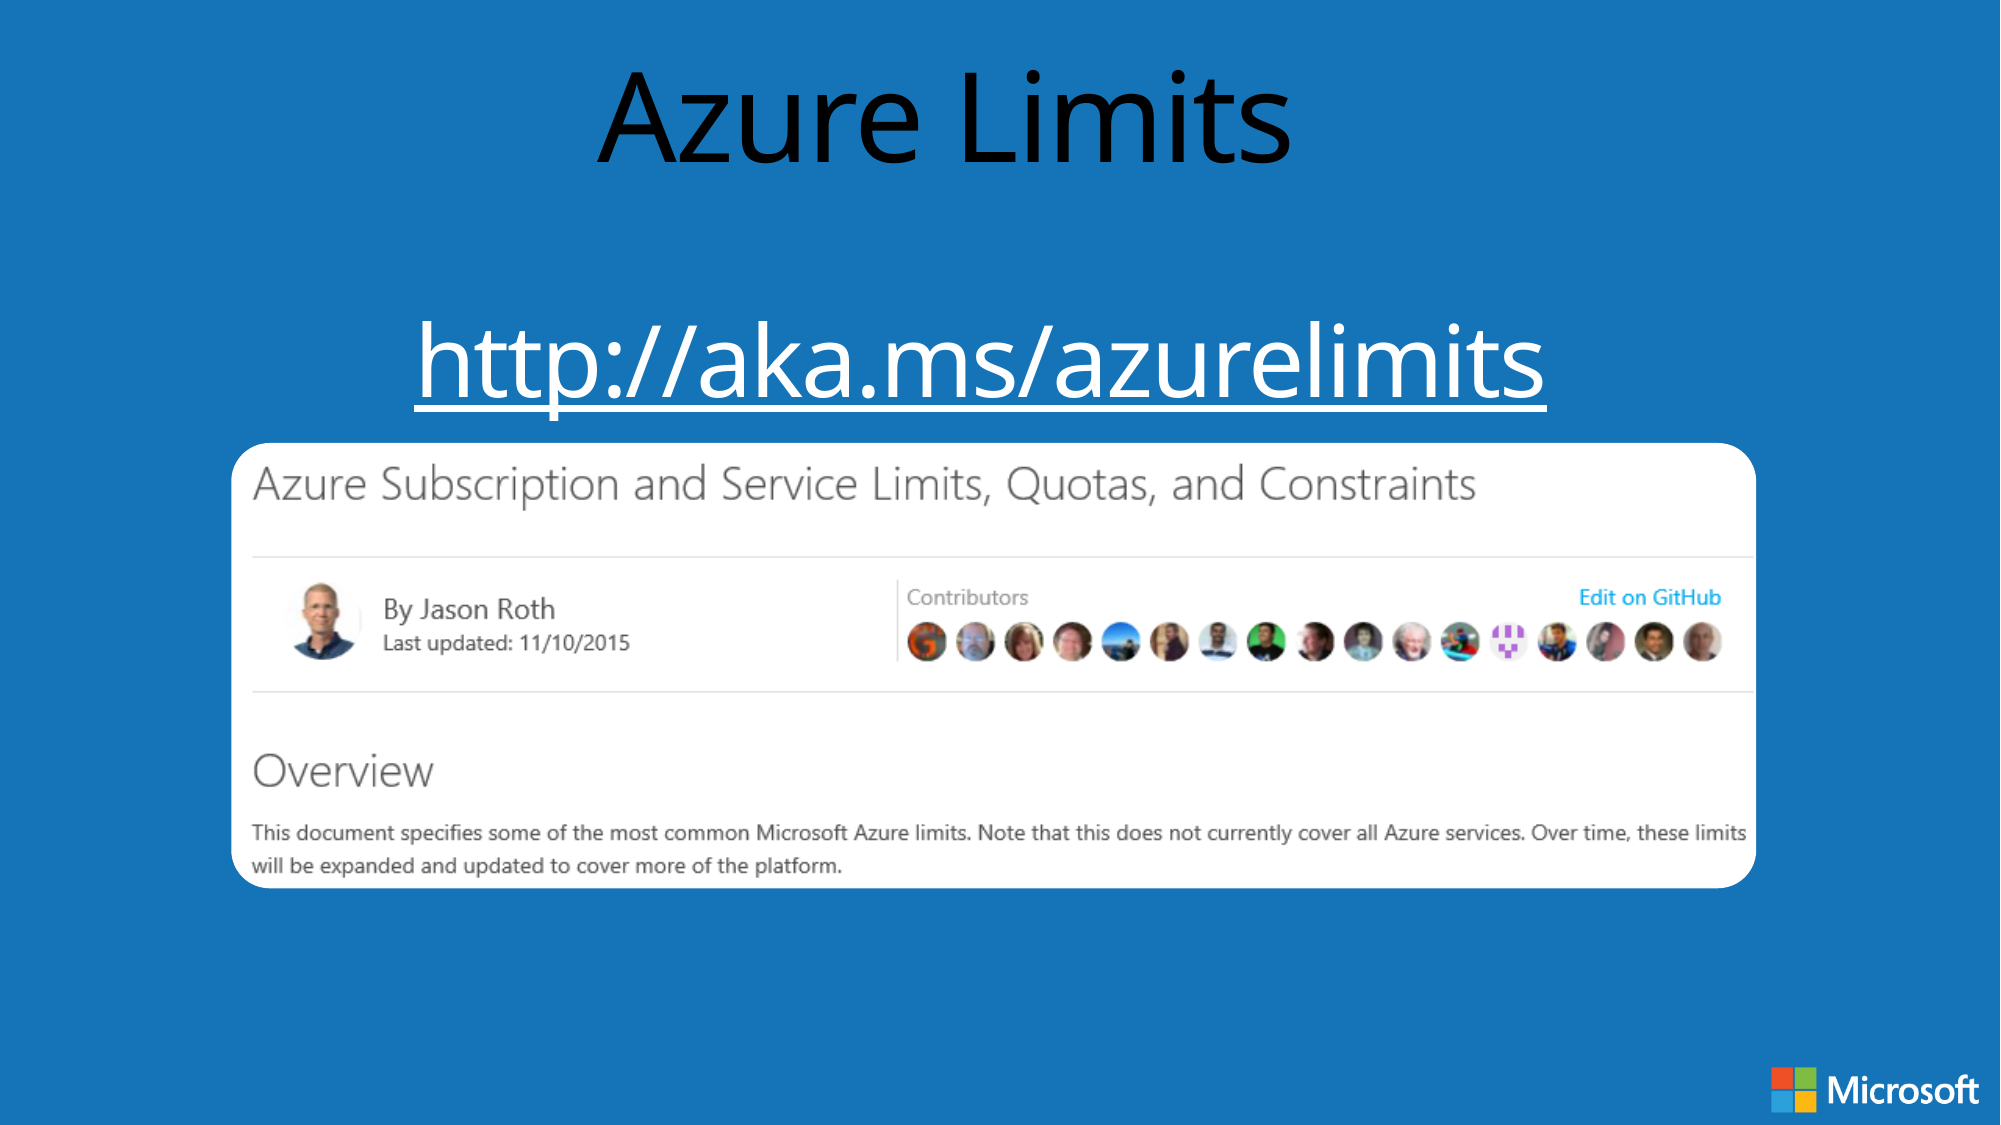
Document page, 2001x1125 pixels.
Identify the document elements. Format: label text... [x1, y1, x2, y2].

picture [1770, 1066, 1980, 1113]
title Azure Limits [0, 39, 1894, 244]
text_box http://aka.ms/azurelimits [47, 284, 1941, 467]
picture [230, 442, 1757, 889]
